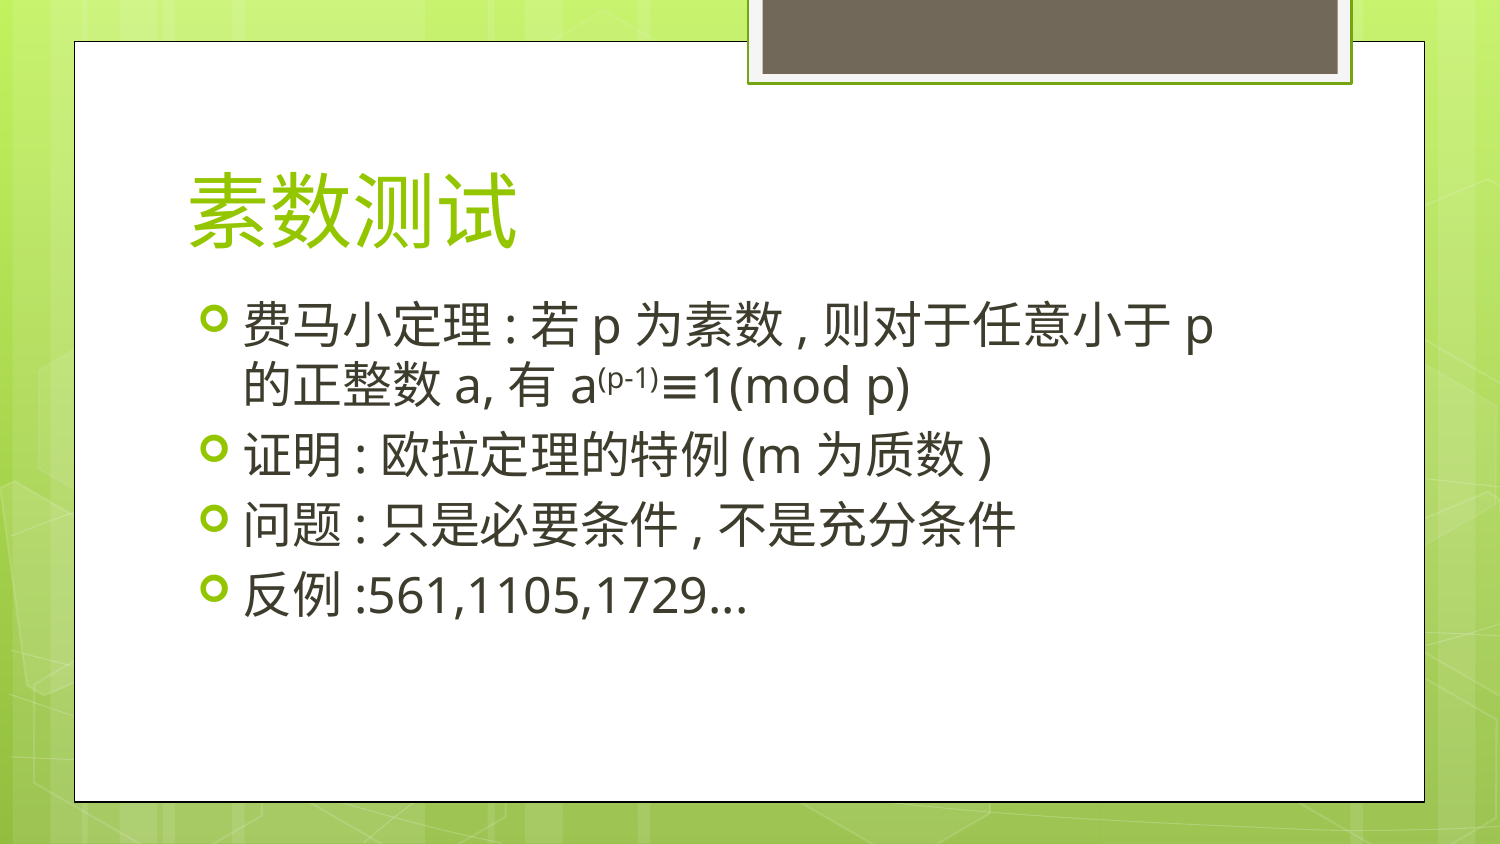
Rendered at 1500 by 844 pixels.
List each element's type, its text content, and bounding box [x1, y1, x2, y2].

title 素数测试 [171, 126, 1324, 267]
list 费马小定理:若p为素数,则对于任意小于p的正整数a,有a(p-1)≡1(mod p) 证明:欧拉定理的特例(m为质数) 问题:只是必要条件,不是充分条件 反例:561,1105,1729... [171, 285, 1283, 718]
